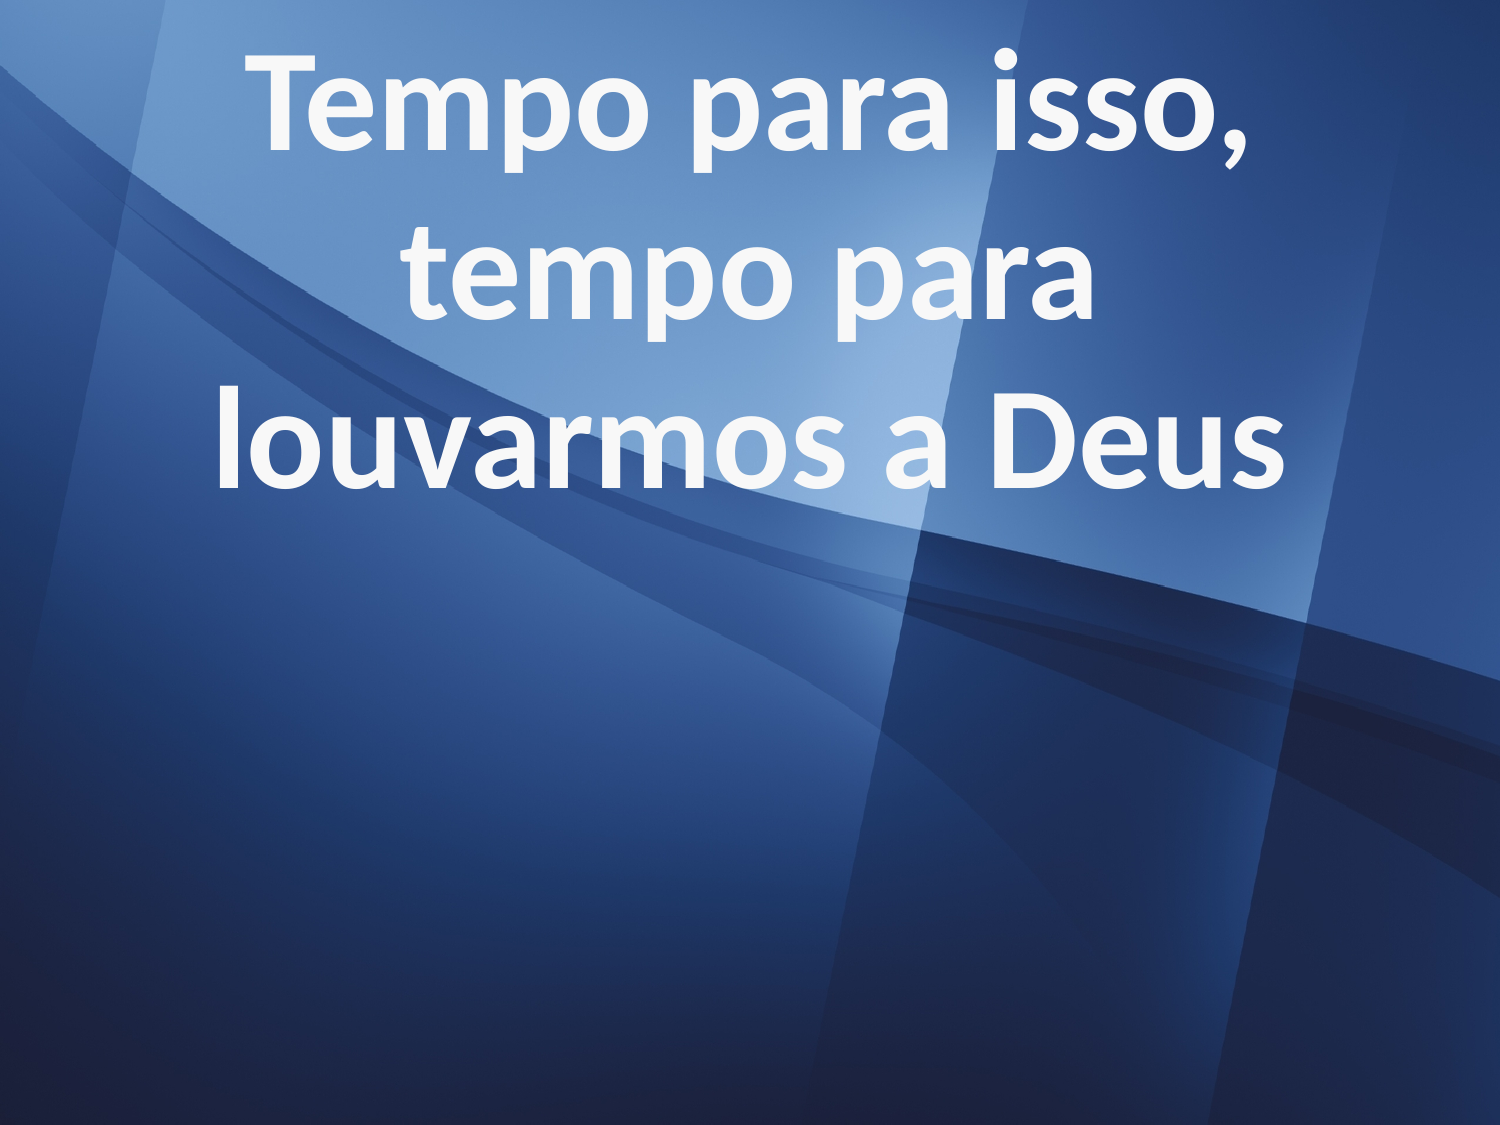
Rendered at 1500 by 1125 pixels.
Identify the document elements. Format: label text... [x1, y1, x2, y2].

picture [0, 0, 1500, 1125]
list Tempo para isso, tempo para louvarmos a Deus [74, 30, 1426, 965]
